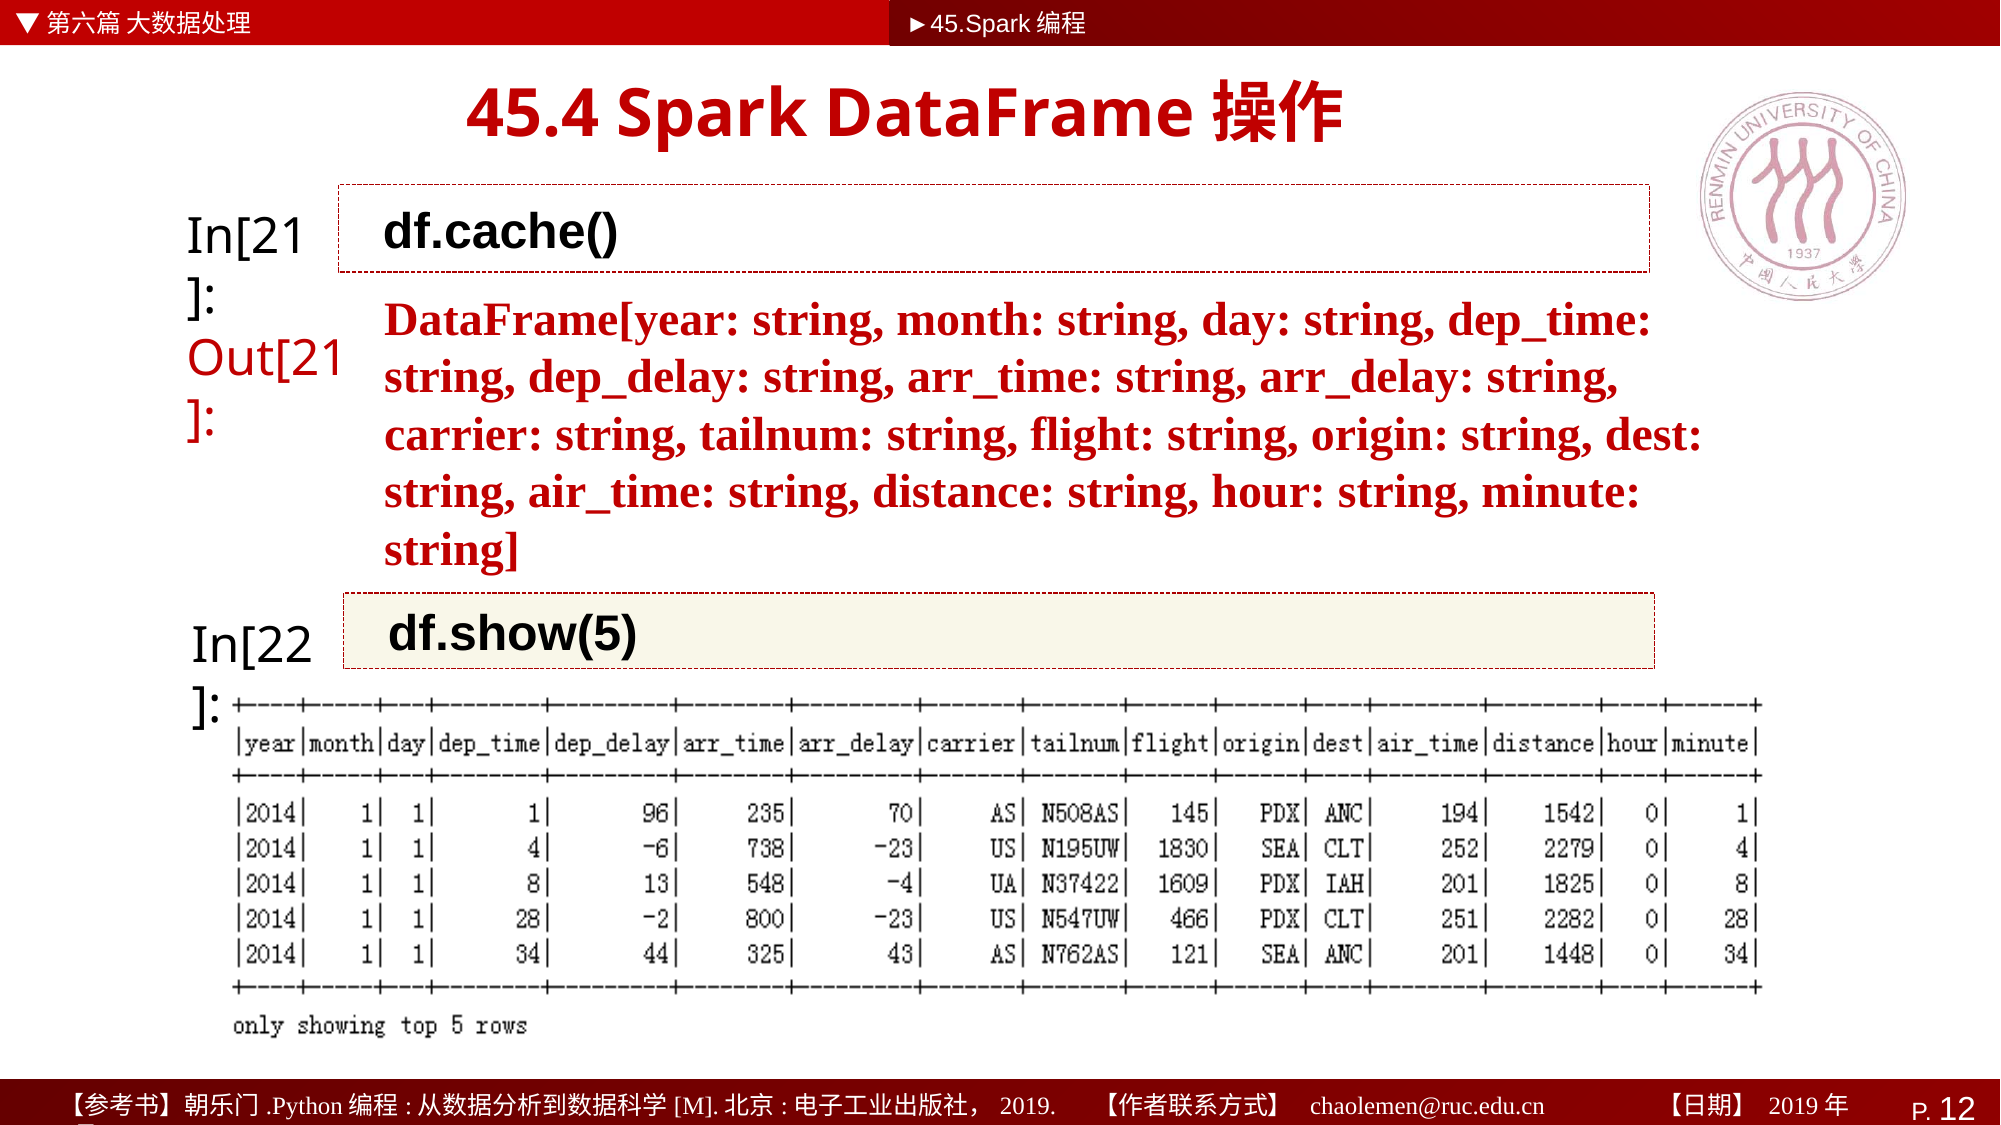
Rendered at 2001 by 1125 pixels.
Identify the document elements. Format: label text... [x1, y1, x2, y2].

text_box In[21]: [171, 196, 339, 317]
text_box In[22]: [176, 604, 344, 740]
text_box DataFrame[year: string, month: string, day: string, dep_time: string, dep_delay: string, arr_time: string, arr_delay: string, carrier: string, tailnum: string, flight: string, origin: string, dest: string, air_time: string, distance: string, hour: string, minute: string] [336, 277, 1748, 585]
list ►45.Spark编程 [890, 0, 1249, 43]
picture [220, 692, 1779, 1059]
text_box Out[21]: [171, 317, 336, 453]
list ▼第六篇 大数据处理 [0, 0, 725, 43]
picture [1696, 89, 1910, 304]
title 45.4 Spark DataFrame操作 [101, 42, 1710, 178]
text_box df.show(5) [340, 589, 1659, 673]
text_box df.cache() [335, 181, 1654, 276]
